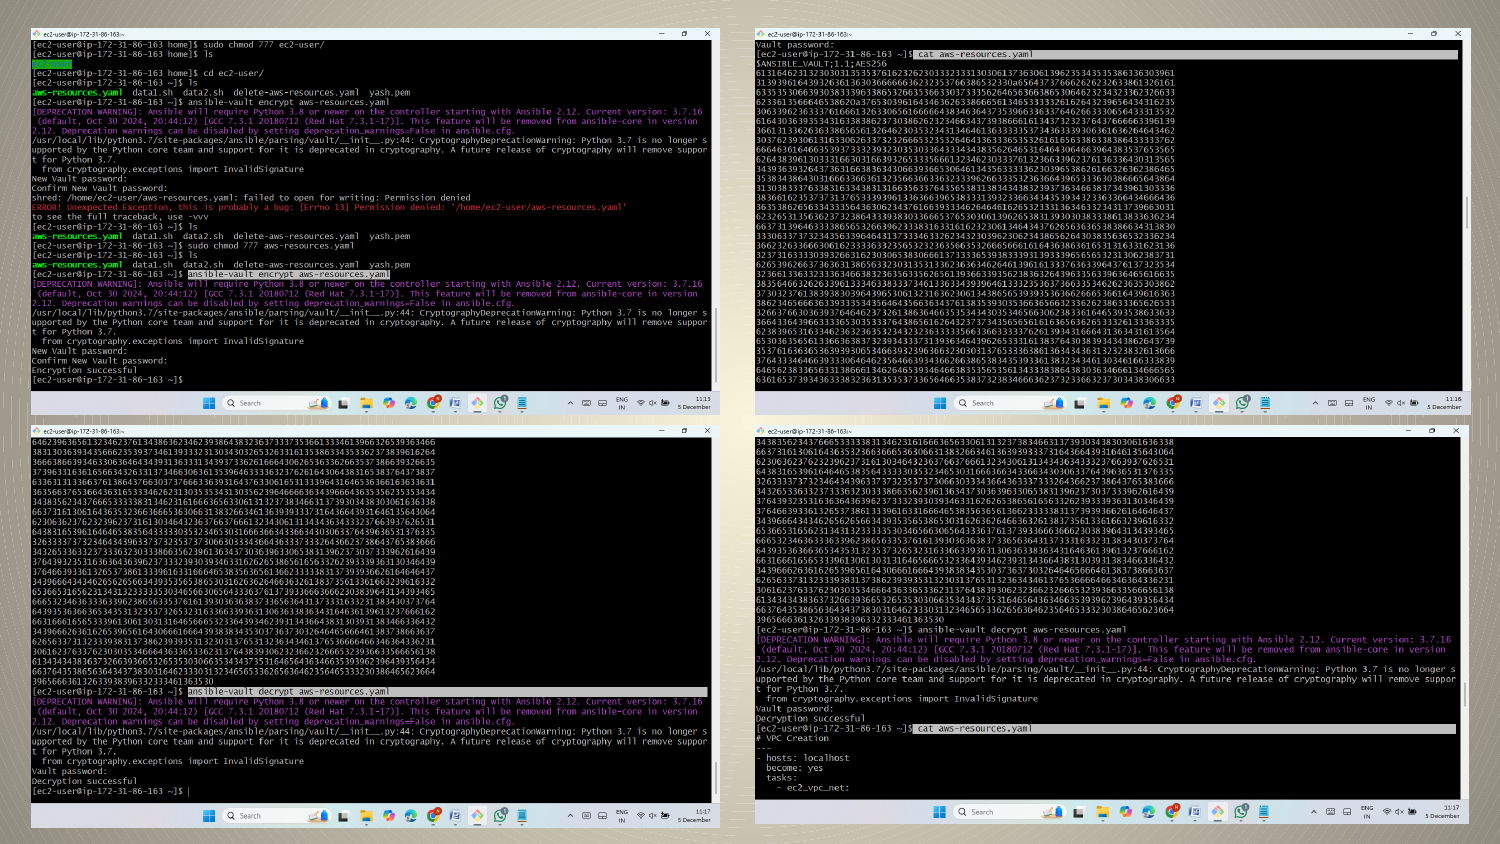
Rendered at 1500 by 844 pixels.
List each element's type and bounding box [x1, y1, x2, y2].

picture [754, 28, 1471, 415]
picture [754, 425, 1470, 824]
picture [30, 28, 721, 415]
picture [30, 425, 721, 829]
